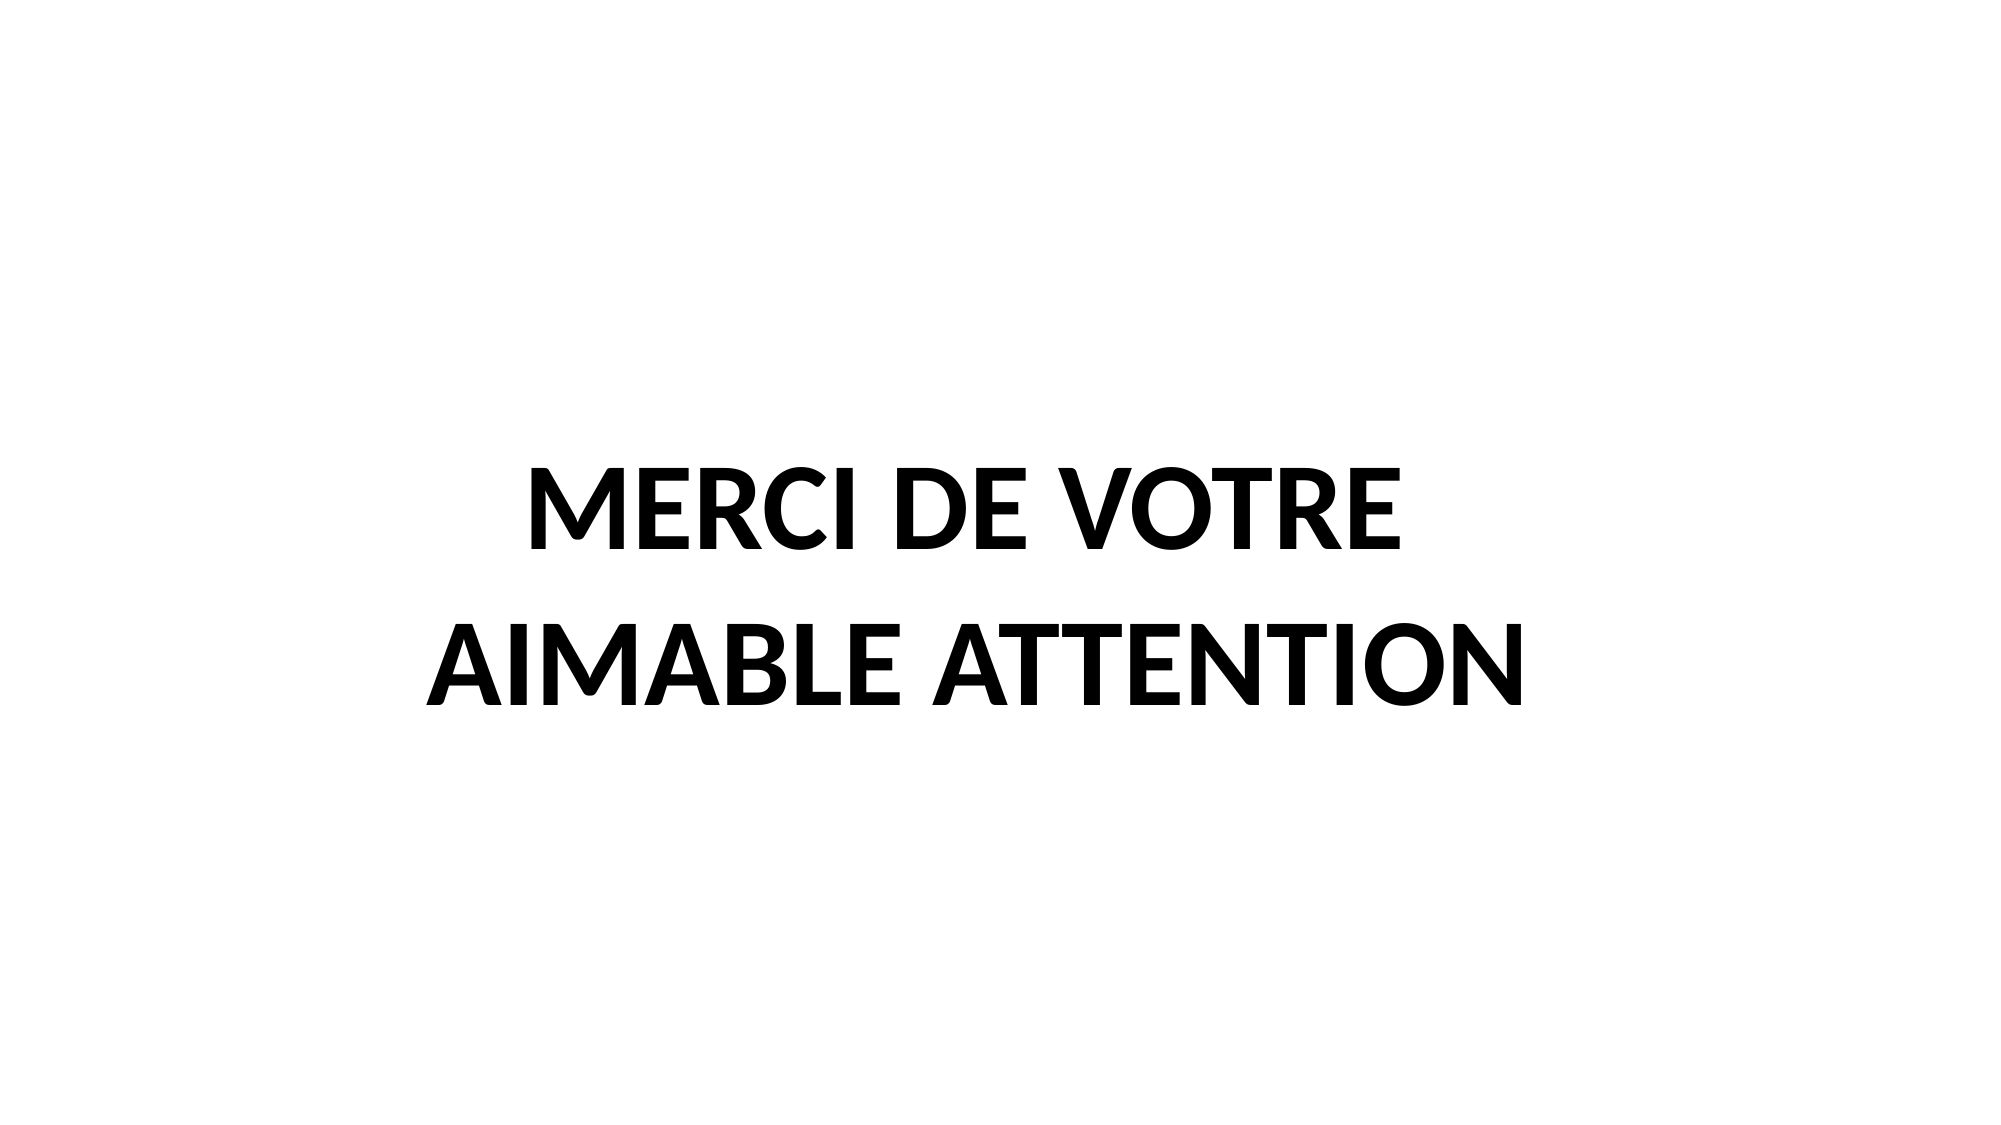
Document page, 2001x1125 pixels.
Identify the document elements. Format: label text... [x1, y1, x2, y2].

list MERCI DE VOTRE AIMABLE ATTENTION [115, 434, 1841, 824]
